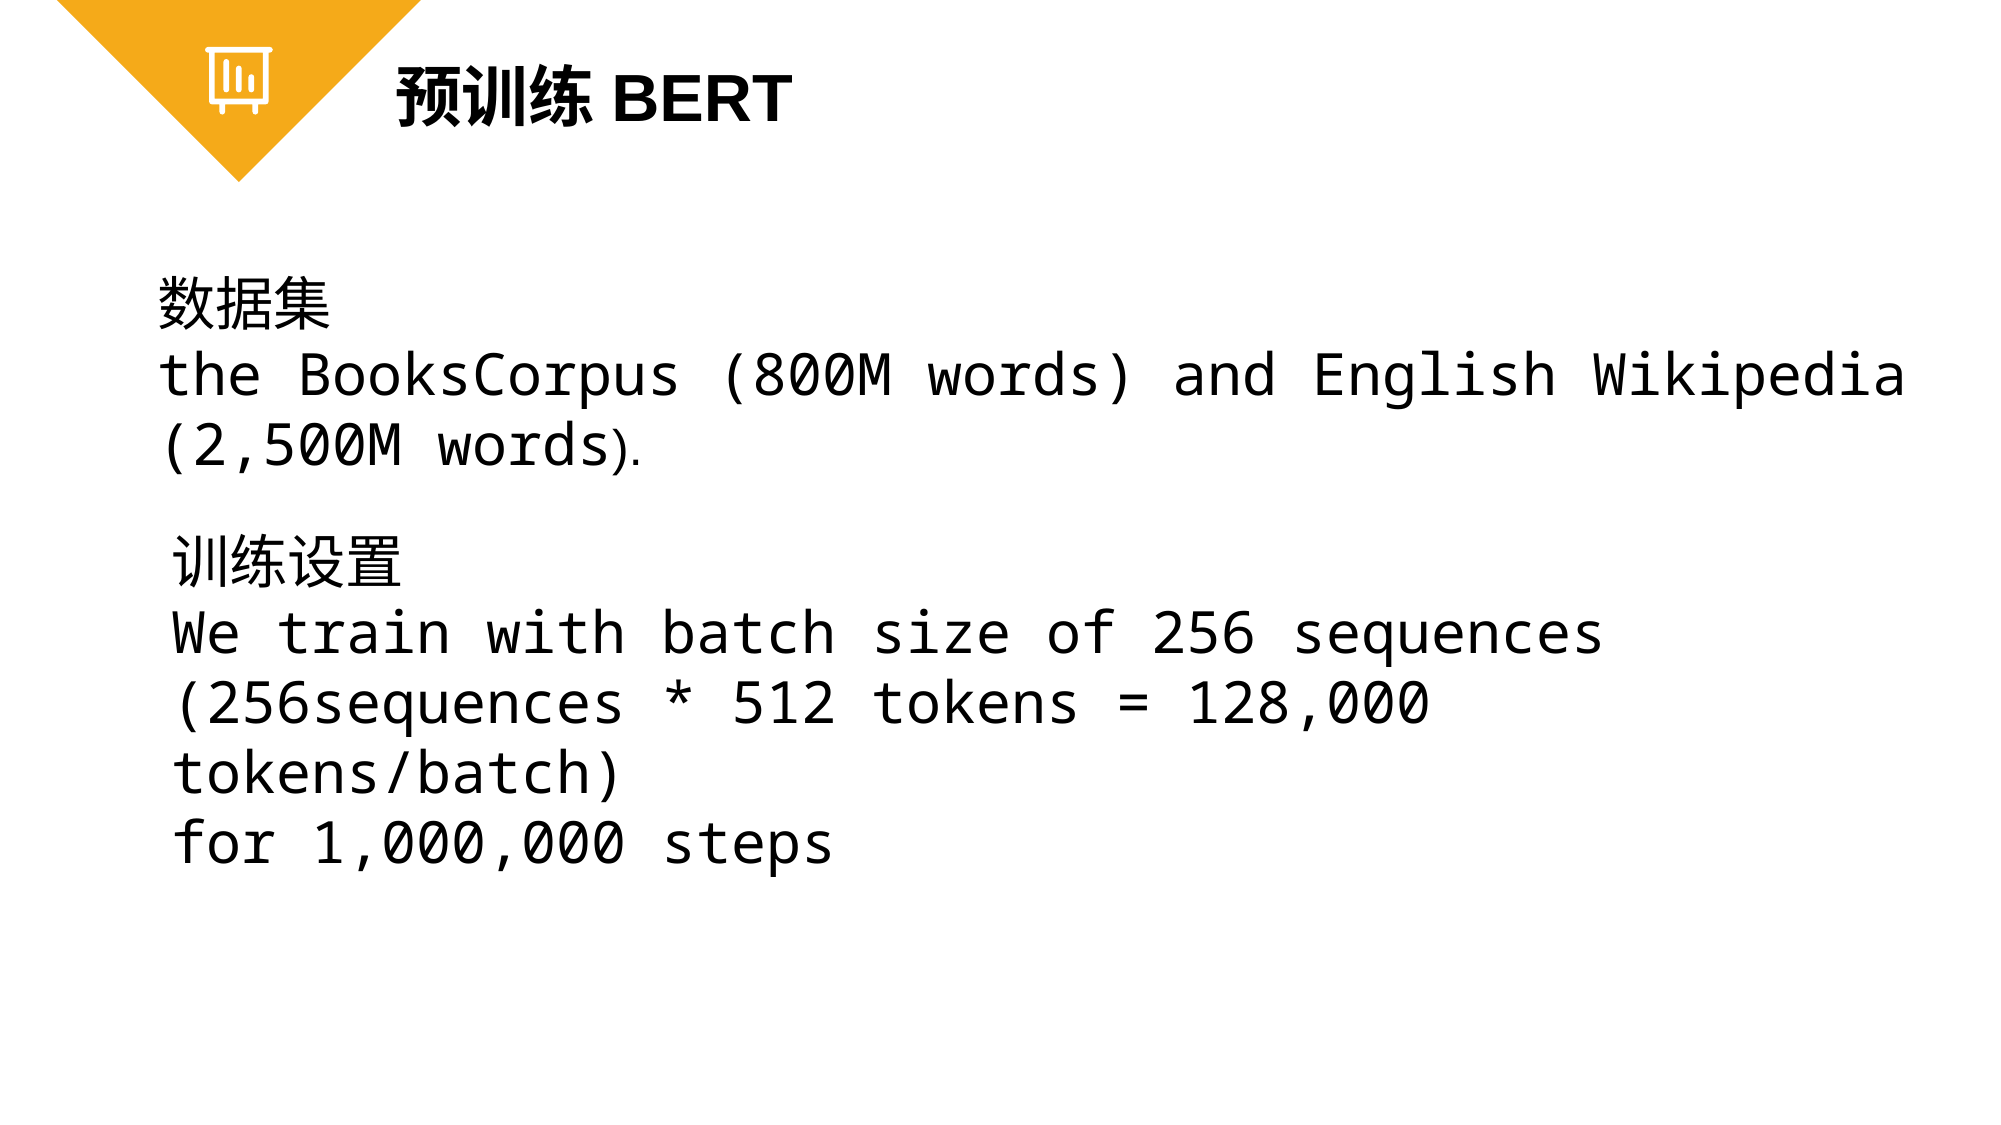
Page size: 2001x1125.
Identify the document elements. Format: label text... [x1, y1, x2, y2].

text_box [56, 0, 894, 183]
text_box 数据集 the BooksCorpus (800M words) and English Wikipedia (2,500M words). [142, 259, 1947, 485]
text_box 训练设置 We train with batch size of 256 sequences (256sequences * 512 tokens = 128,000 tokens/batch) for 1,000,000 steps [156, 518, 1816, 883]
